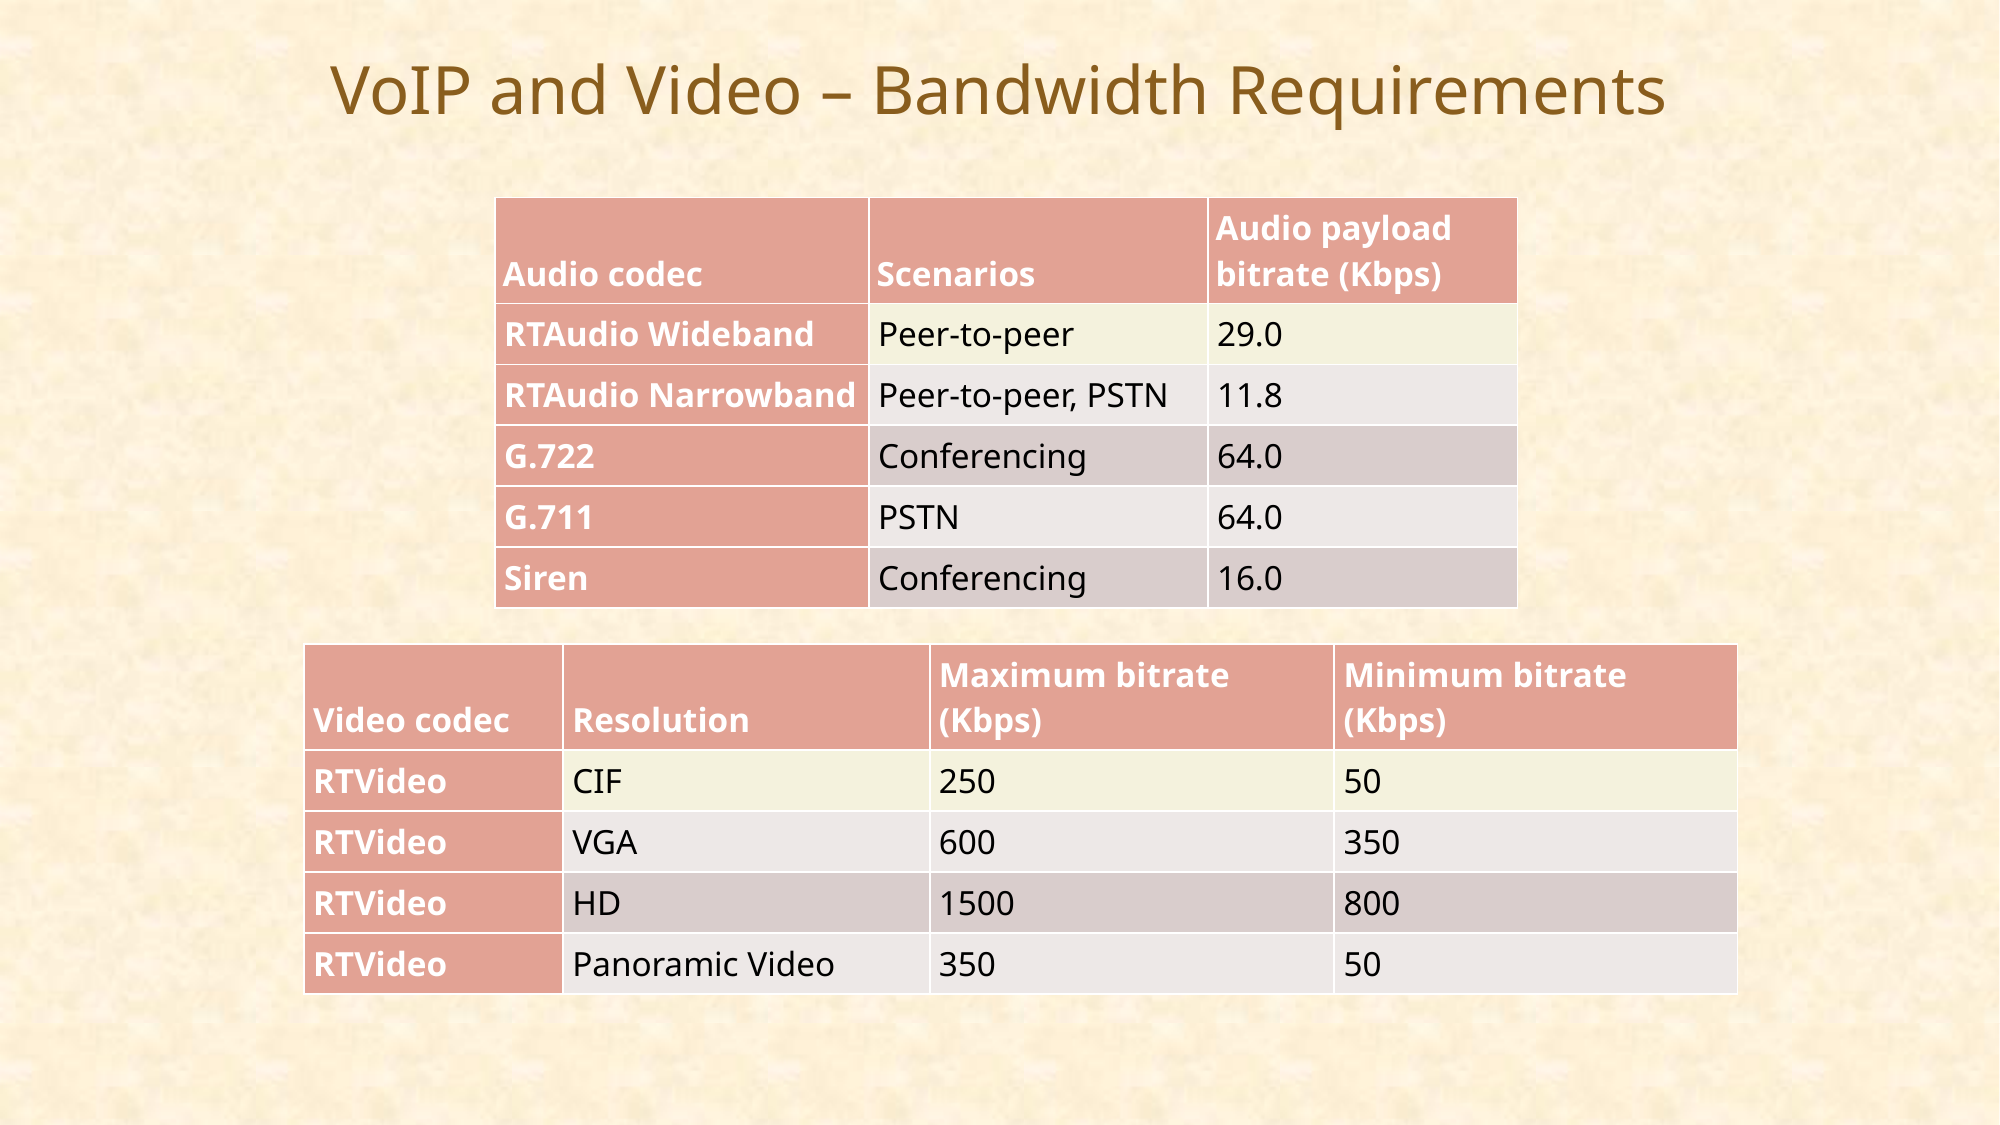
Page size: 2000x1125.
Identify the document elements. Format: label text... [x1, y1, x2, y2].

table_cell 350 [931, 934, 1333, 993]
table_header Audio codec [496, 198, 868, 303]
table_cell VGA [564, 812, 929, 871]
table_cell 16.0 [1209, 548, 1517, 607]
table_header Minimum bitrate (Kbps) [1335, 645, 1737, 749]
table_cell Conferencing [870, 548, 1207, 607]
table_cell 11.8 [1209, 365, 1517, 424]
title VoIP and Video – Bandwidth Requirements [85, 37, 1914, 138]
table_cell RTVideo [305, 812, 562, 871]
table_cell CIF [564, 751, 929, 810]
table_cell 50 [1335, 751, 1737, 810]
table_cell RTVideo [305, 934, 562, 993]
table_cell RTVideo [305, 751, 562, 810]
table_cell 29.0 [1209, 304, 1517, 364]
table_cell Panoramic Video [564, 934, 929, 993]
table_cell Siren [496, 548, 868, 607]
table_cell Peer-to-peer, PSTN [870, 365, 1207, 424]
table_cell Peer-to-peer [870, 304, 1207, 364]
table_cell 600 [931, 812, 1333, 871]
table_header Scenarios [870, 198, 1207, 303]
table_header Audio payload bitrate (Kbps) [1209, 198, 1517, 303]
picture [0, 0, 2000, 1125]
table_cell 1500 [931, 873, 1333, 932]
table_cell HD [564, 873, 929, 932]
table_cell RTAudio Wideband [496, 304, 868, 364]
table_header Video codec [305, 645, 562, 749]
table_cell PSTN [870, 487, 1207, 546]
table_cell 350 [1335, 812, 1737, 871]
table_cell G.711 [496, 487, 868, 546]
table_header Resolution [564, 645, 929, 749]
table_cell 800 [1335, 873, 1737, 932]
table_cell RTVideo [305, 873, 562, 932]
table_cell 64.0 [1209, 487, 1517, 546]
table_cell 50 [1335, 934, 1737, 993]
table_cell 250 [931, 751, 1333, 810]
table_cell RTAudio Narrowband [496, 365, 868, 424]
table_cell Conferencing [870, 426, 1207, 485]
table_header Maximum bitrate (Kbps) [931, 645, 1333, 749]
table_cell G.722 [496, 426, 868, 485]
table_cell 64.0 [1209, 426, 1517, 485]
